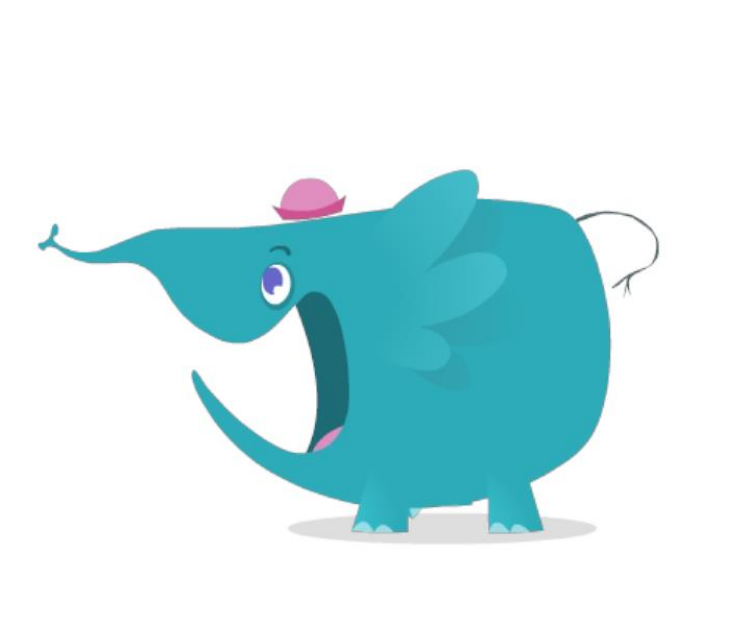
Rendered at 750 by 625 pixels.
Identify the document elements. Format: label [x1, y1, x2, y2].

text_box [0, 0, 750, 625]
